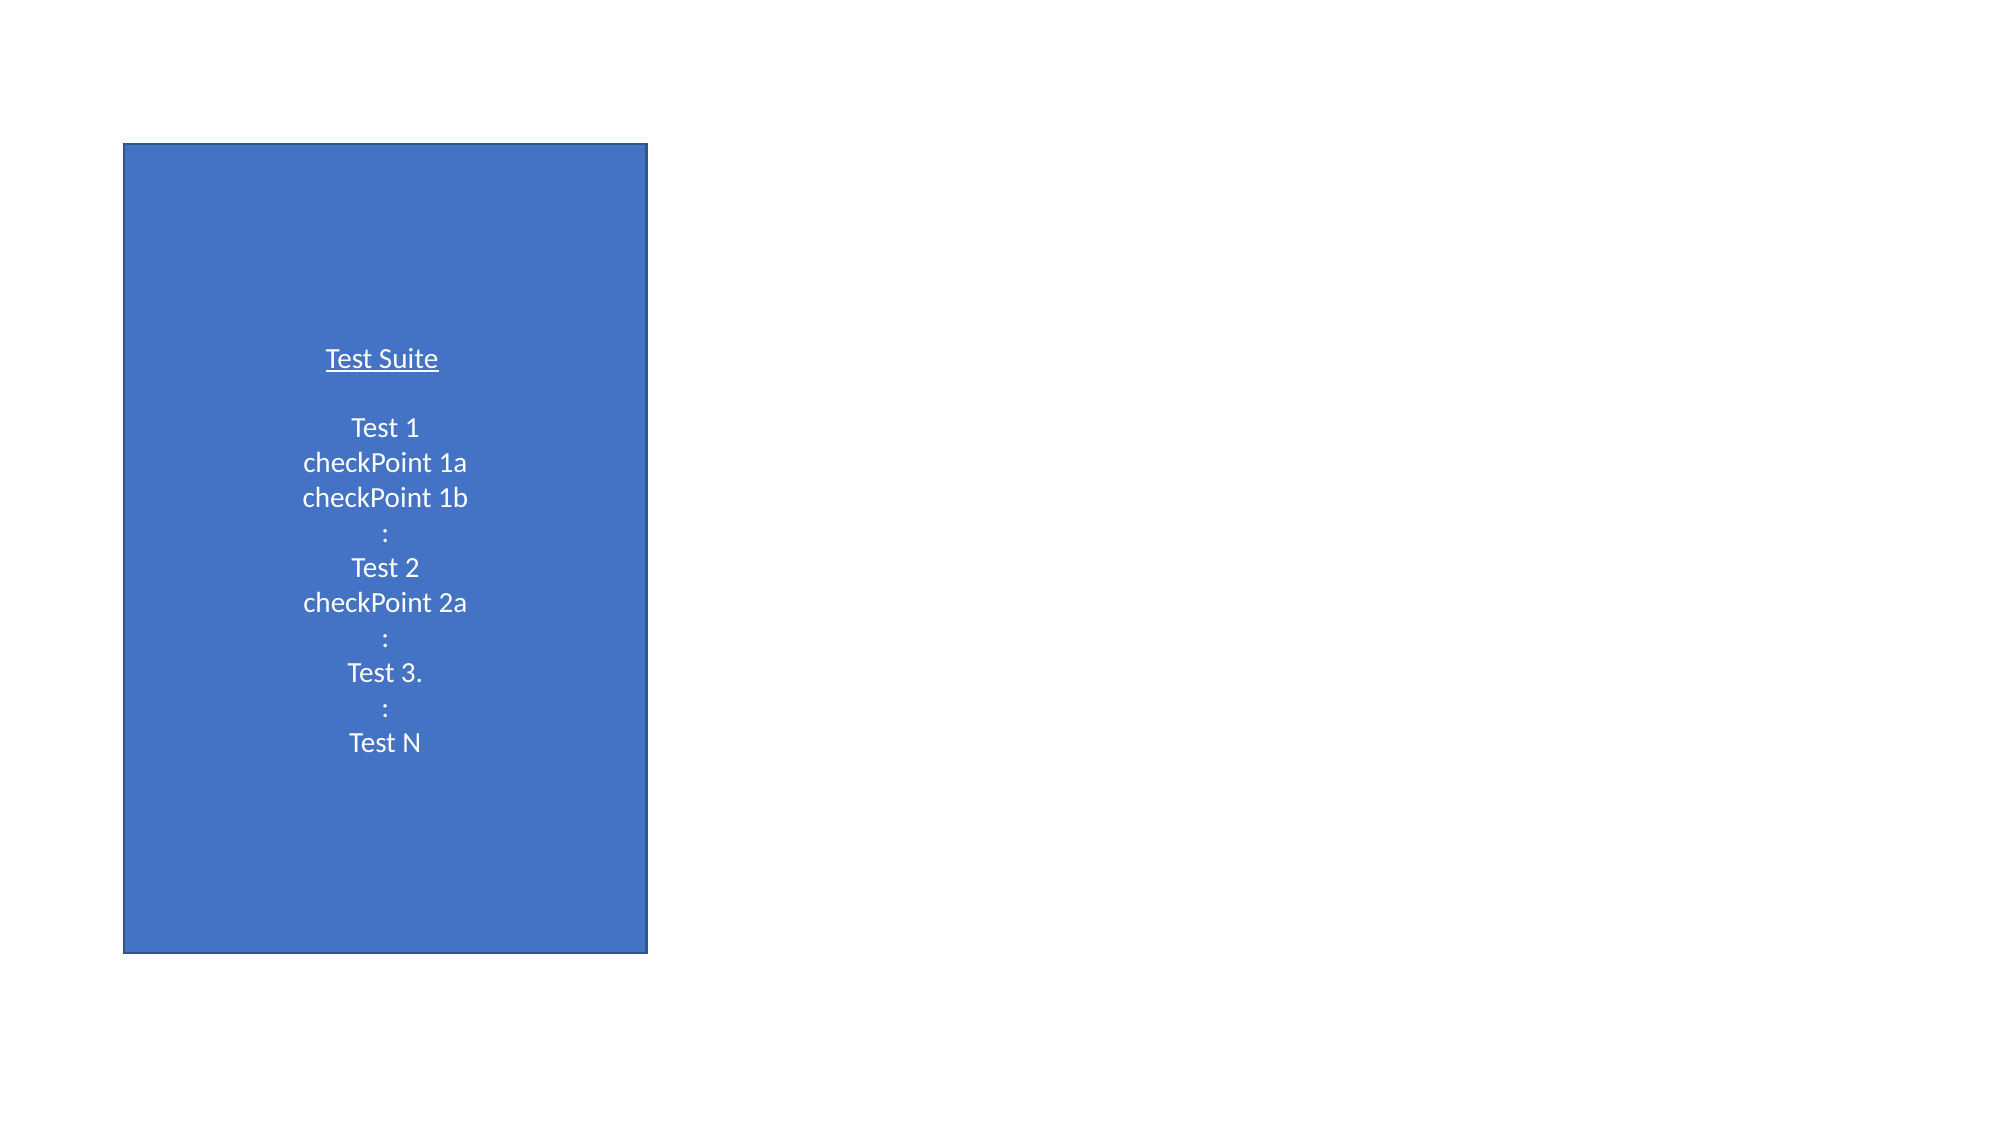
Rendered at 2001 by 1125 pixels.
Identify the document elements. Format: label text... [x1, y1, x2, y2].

text_box Test Suite Test 1 checkPoint 1a checkPoint 1b : Test 2 checkPoint 2a : Test 3. : Test N [123, 143, 648, 954]
